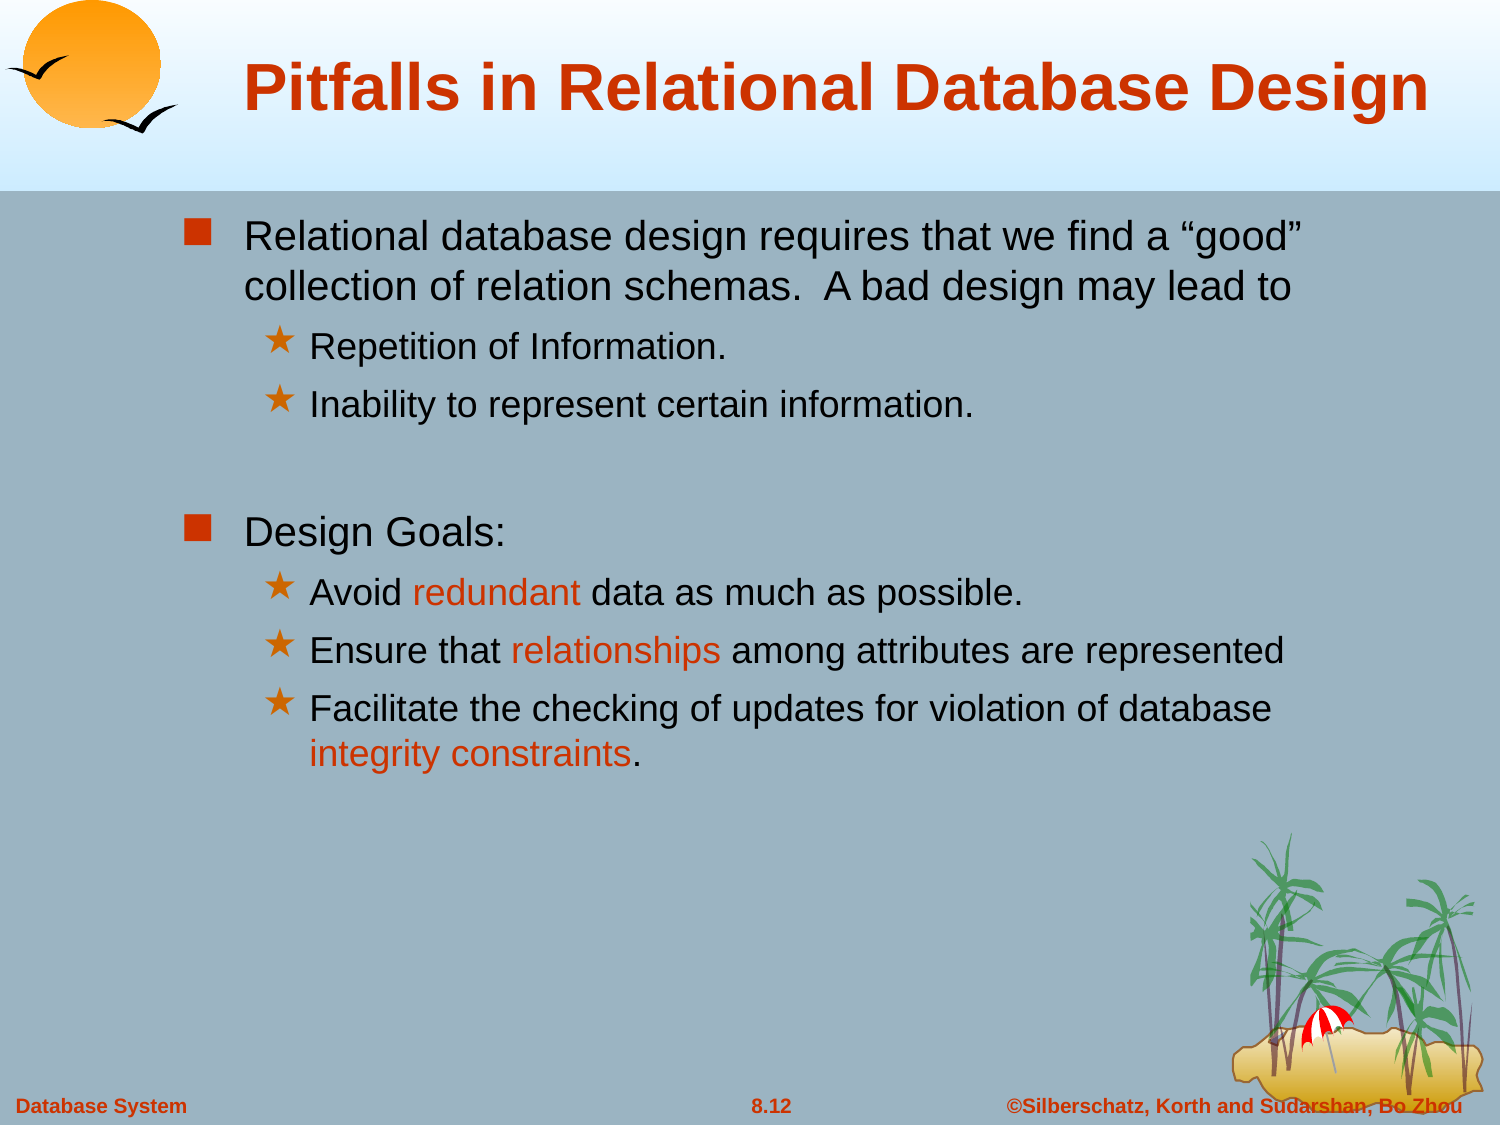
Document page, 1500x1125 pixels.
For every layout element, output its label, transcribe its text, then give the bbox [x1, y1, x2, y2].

list Relational database design requires that we find a “good” collection of relation schemas. A bad design may lead to Repetition of Information. Inability to represent certain information. Design Goals: Avoid redundant data as much as possible. Ensure that relationships among attributes are represented Facilitate the checking of updates for violation of database integrity constraints. [172, 201, 1343, 915]
title Pitfalls in Relational Database Design [174, 30, 1500, 132]
